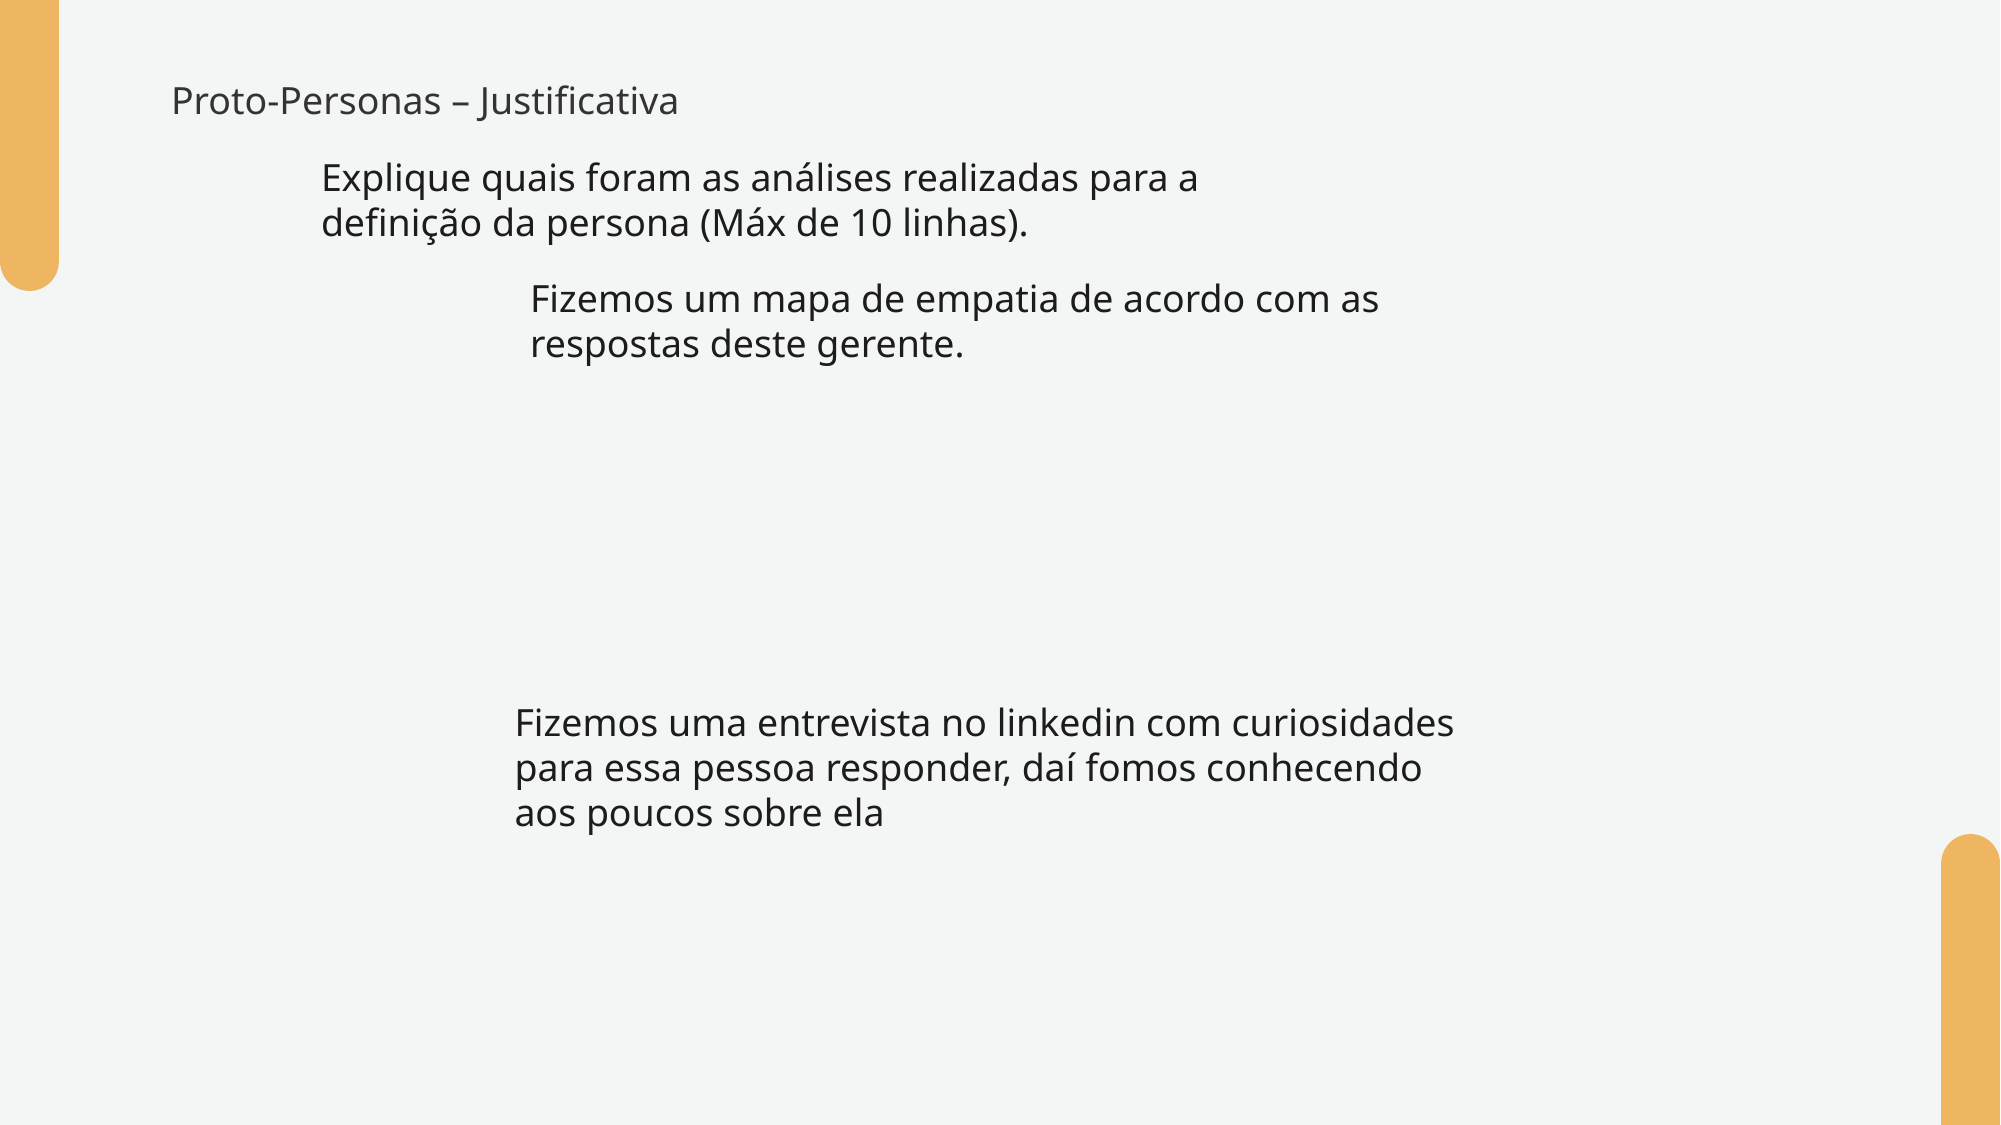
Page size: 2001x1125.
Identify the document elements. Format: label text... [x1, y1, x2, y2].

text_box Fizemos uma entrevista no linkedin com curiosidades para essa pessoa responder, daí fomos conhecendo aos poucos sobre ela [499, 691, 1501, 842]
text_box Fizemos um mapa de empatia de acordo com as respostas deste gerente. [515, 267, 1516, 373]
text_box Explique quais foram as análises realizadas para a definição da persona (Máx de 10 linhas). [306, 146, 1307, 252]
text_box Proto-Personas – Justificativa [156, 75, 1157, 131]
